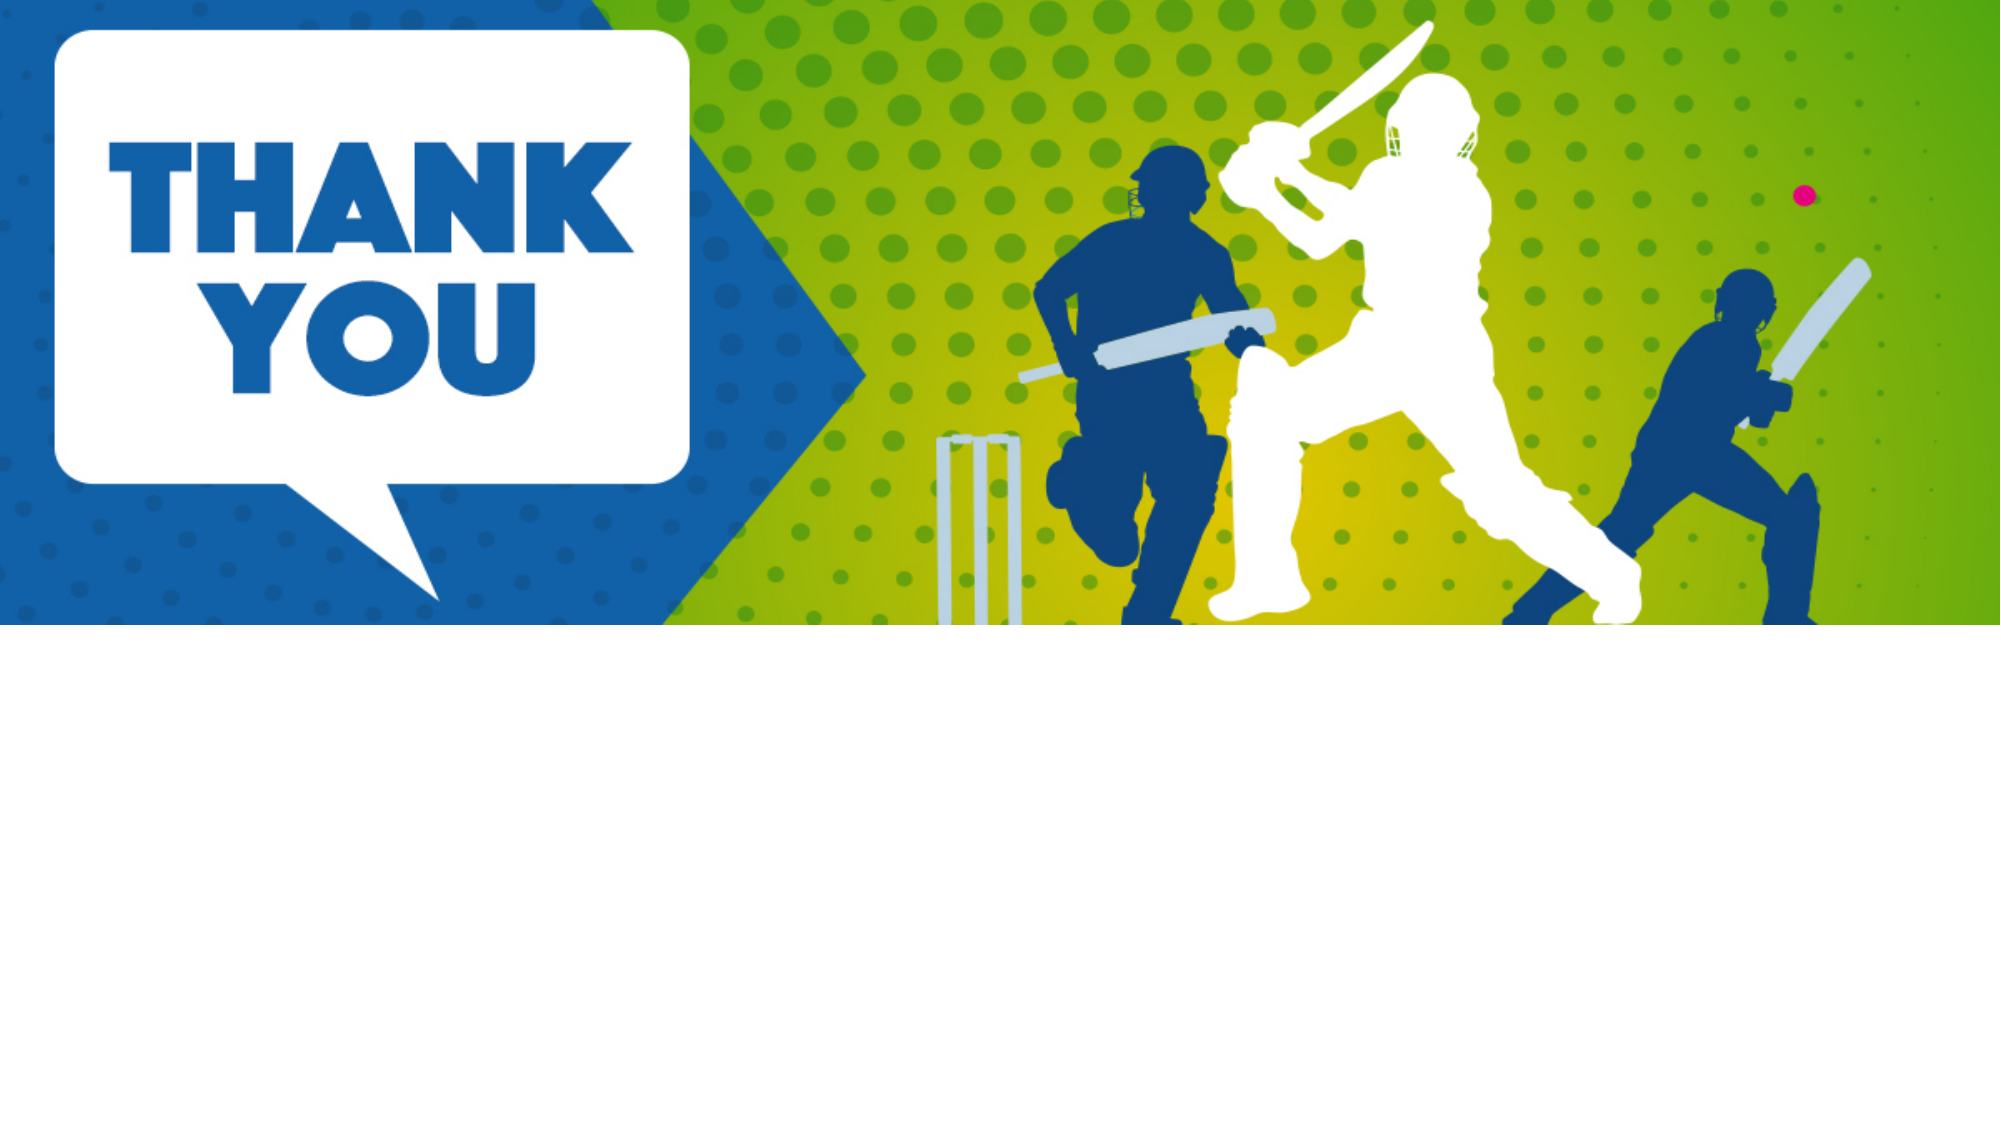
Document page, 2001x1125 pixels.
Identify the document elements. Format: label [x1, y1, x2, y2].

picture [0, 0, 2000, 626]
